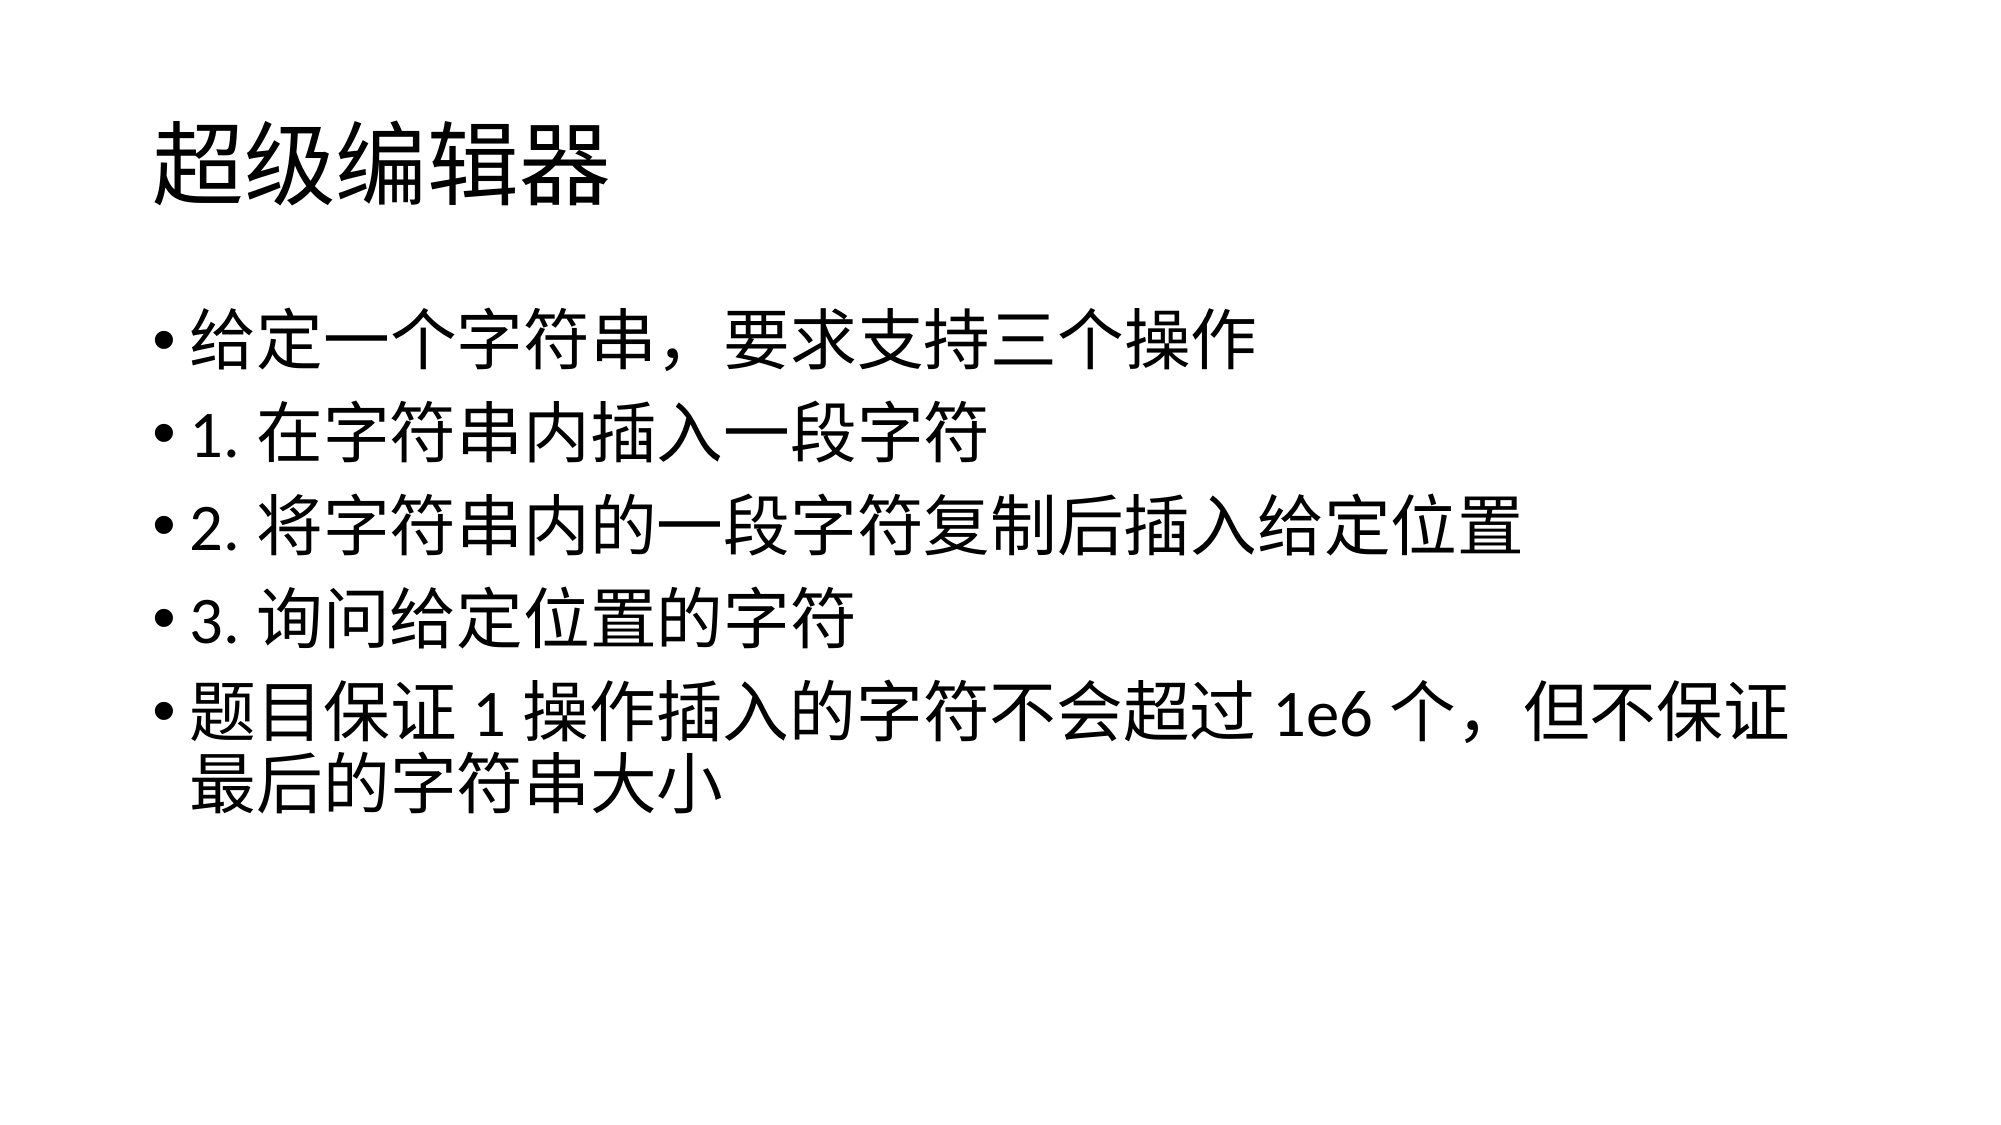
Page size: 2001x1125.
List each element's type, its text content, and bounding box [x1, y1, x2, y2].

list 给定一个字符串，要求支持三个操作 1.在字符串内插入一段字符 2.将字符串内的一段字符复制后插入给定位置 3.询问给定位置的字符 题目保证1操作插入的字符不会超过1e6个，但不保证最后的字符串大小 [137, 299, 1863, 1014]
title 超级编辑器 [137, 59, 1863, 278]
